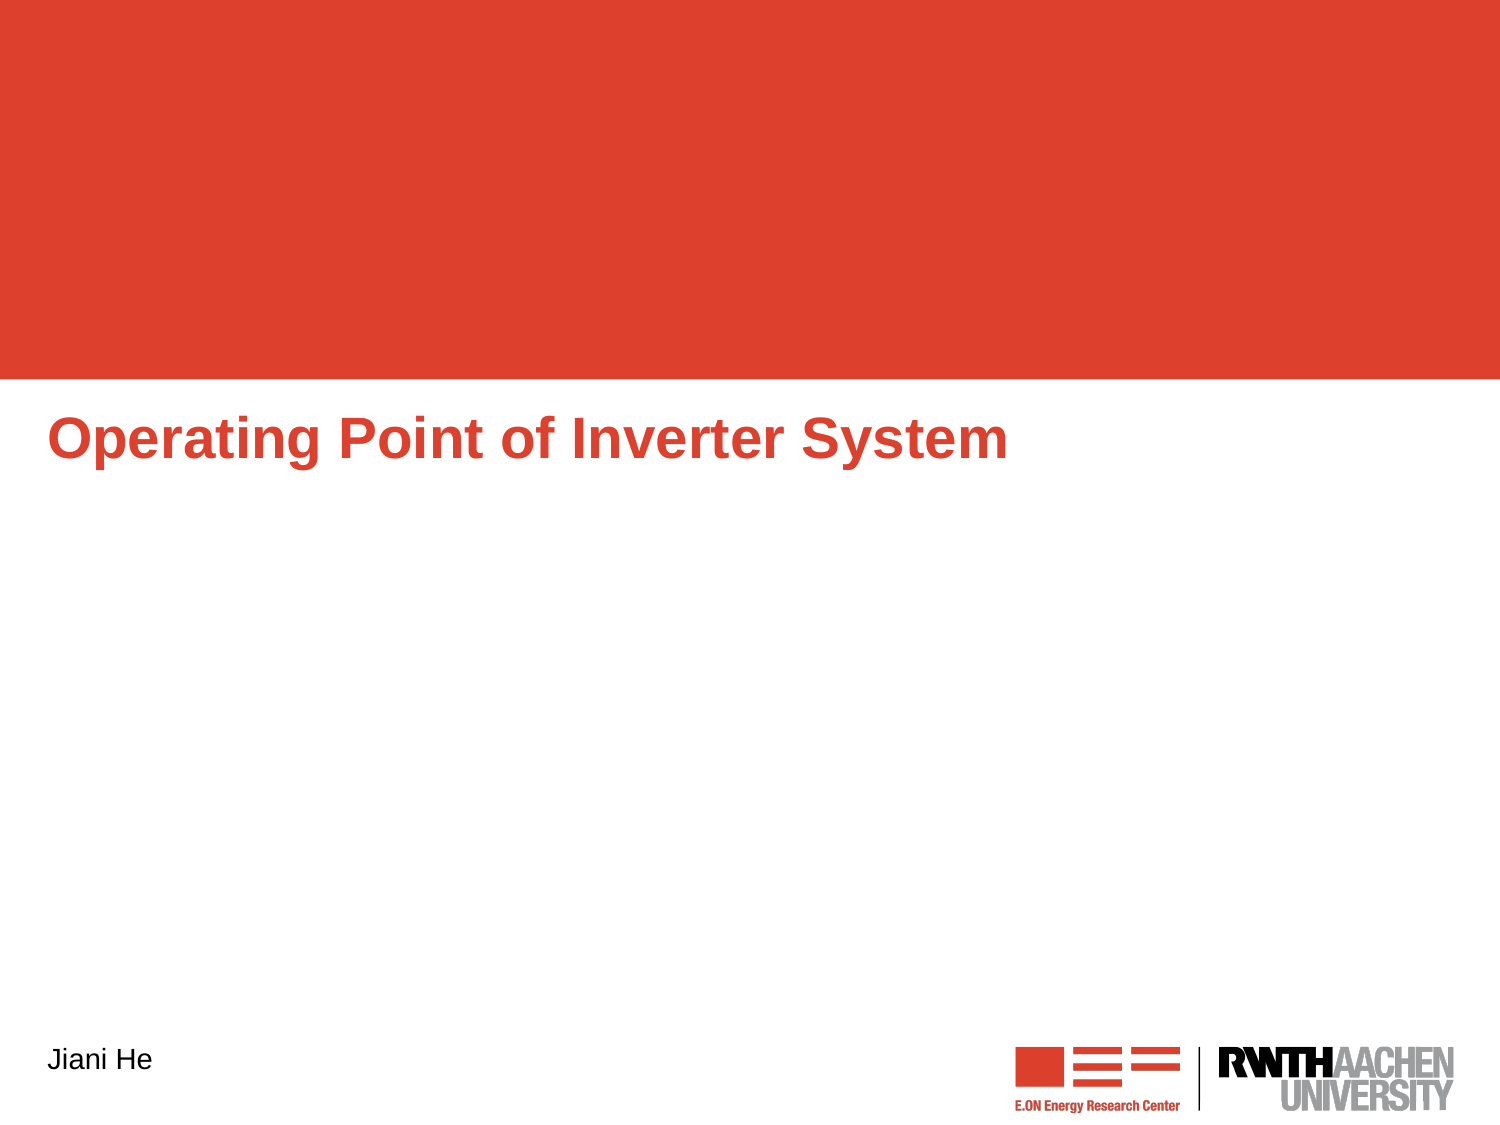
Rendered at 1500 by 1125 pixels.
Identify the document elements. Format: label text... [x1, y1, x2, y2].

list Jiani He [47, 1039, 579, 1076]
picture [996, 1015, 1473, 1125]
title Operating Point of Inverter System [47, 408, 1453, 497]
